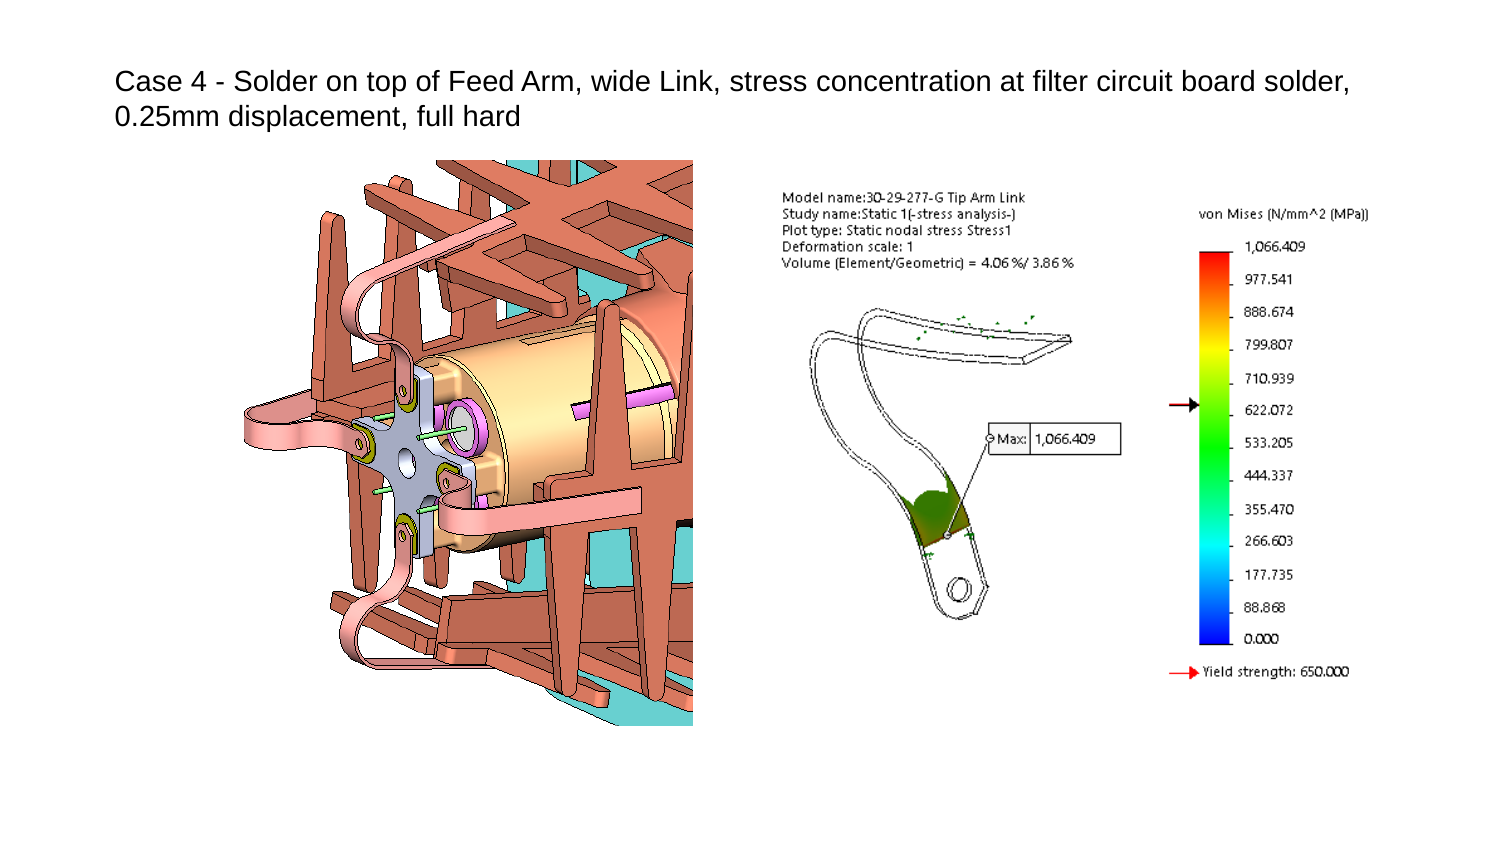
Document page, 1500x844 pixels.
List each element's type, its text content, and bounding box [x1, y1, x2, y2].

text_box Case 4 - Solder on top of Feed Arm, wide Link, stress concentration at filter circuit board solder, 0.25mm displacement, full hard [99, 47, 1416, 129]
picture [772, 189, 1399, 693]
picture [177, 160, 693, 727]
